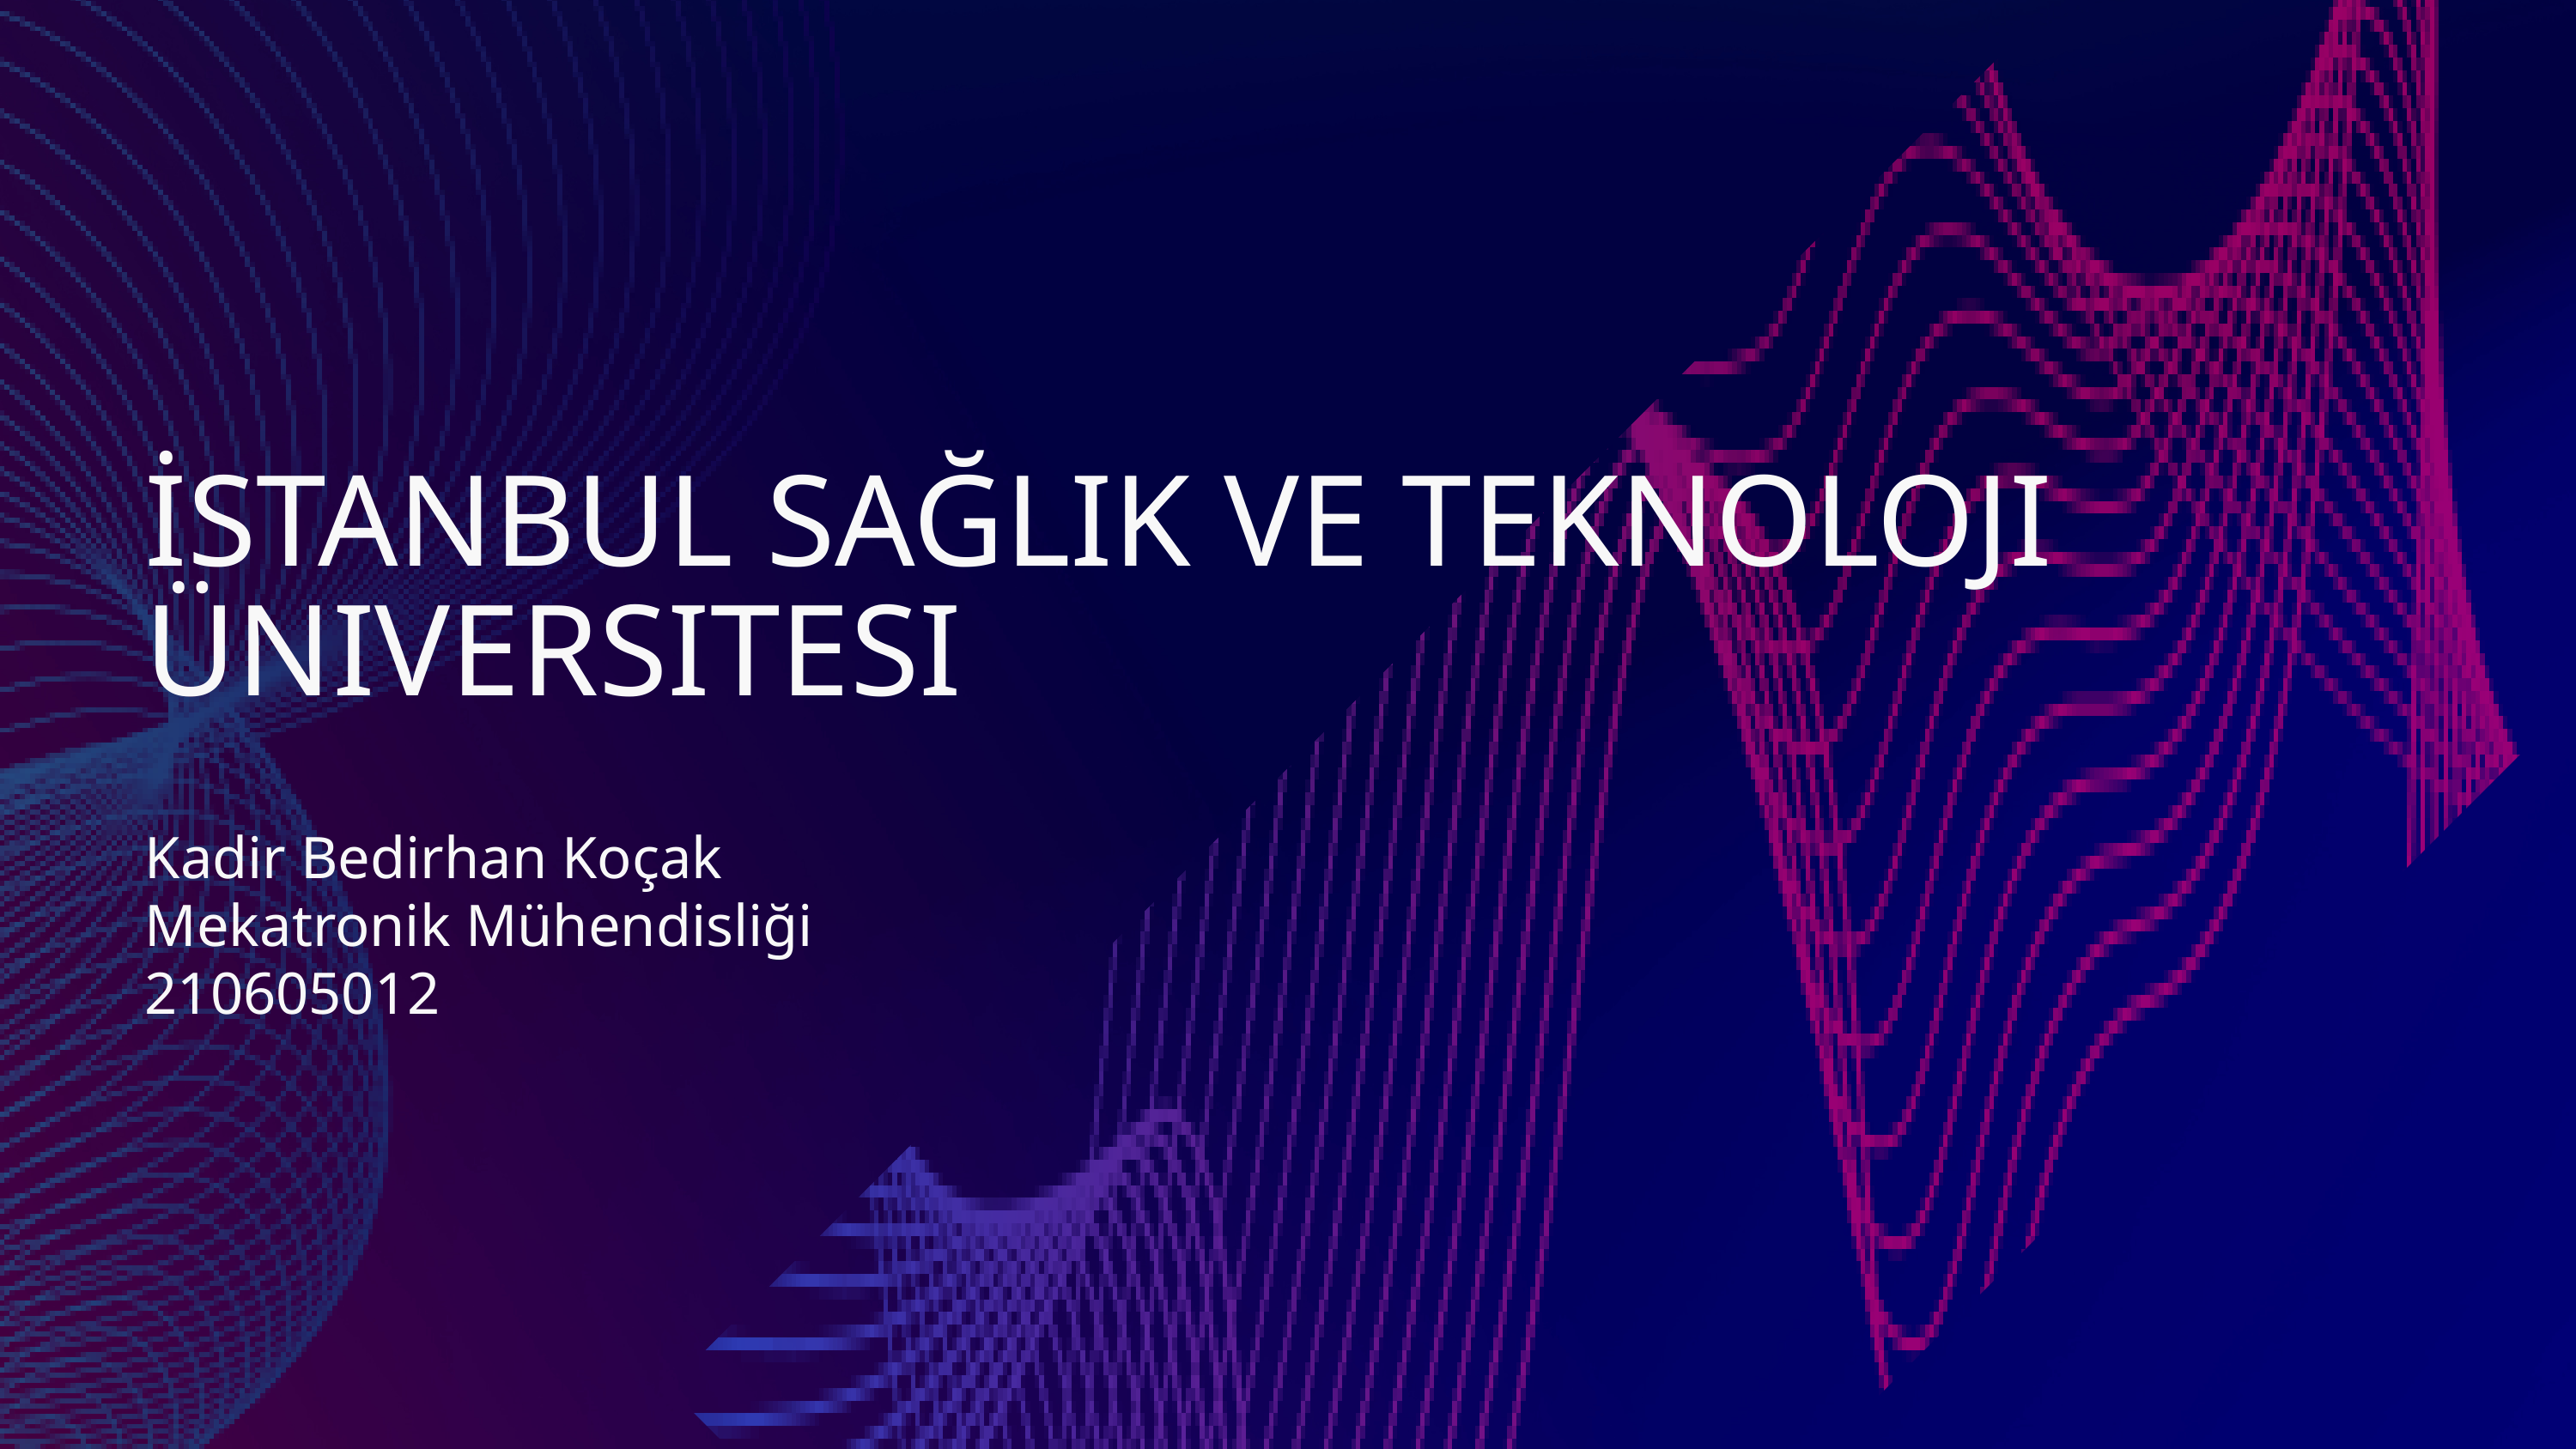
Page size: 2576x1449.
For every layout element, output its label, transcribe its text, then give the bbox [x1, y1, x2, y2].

text_box 210605012 [144, 944, 745, 1026]
text_box [855, 0, 2576, 1449]
text_box [855, 721, 1334, 1199]
text_box [0, 0, 855, 1449]
text_box İSTANBUL SAĞLIK VE TEKNOLOJI ÜNIVERSITESI [144, 461, 2057, 721]
text_box [855, 0, 2055, 461]
text_box Mekatronik Mühendisliği [144, 876, 814, 958]
text_box Kadir Bedirhan Koçak [144, 809, 745, 876]
text_box [1826, 700, 2576, 1449]
